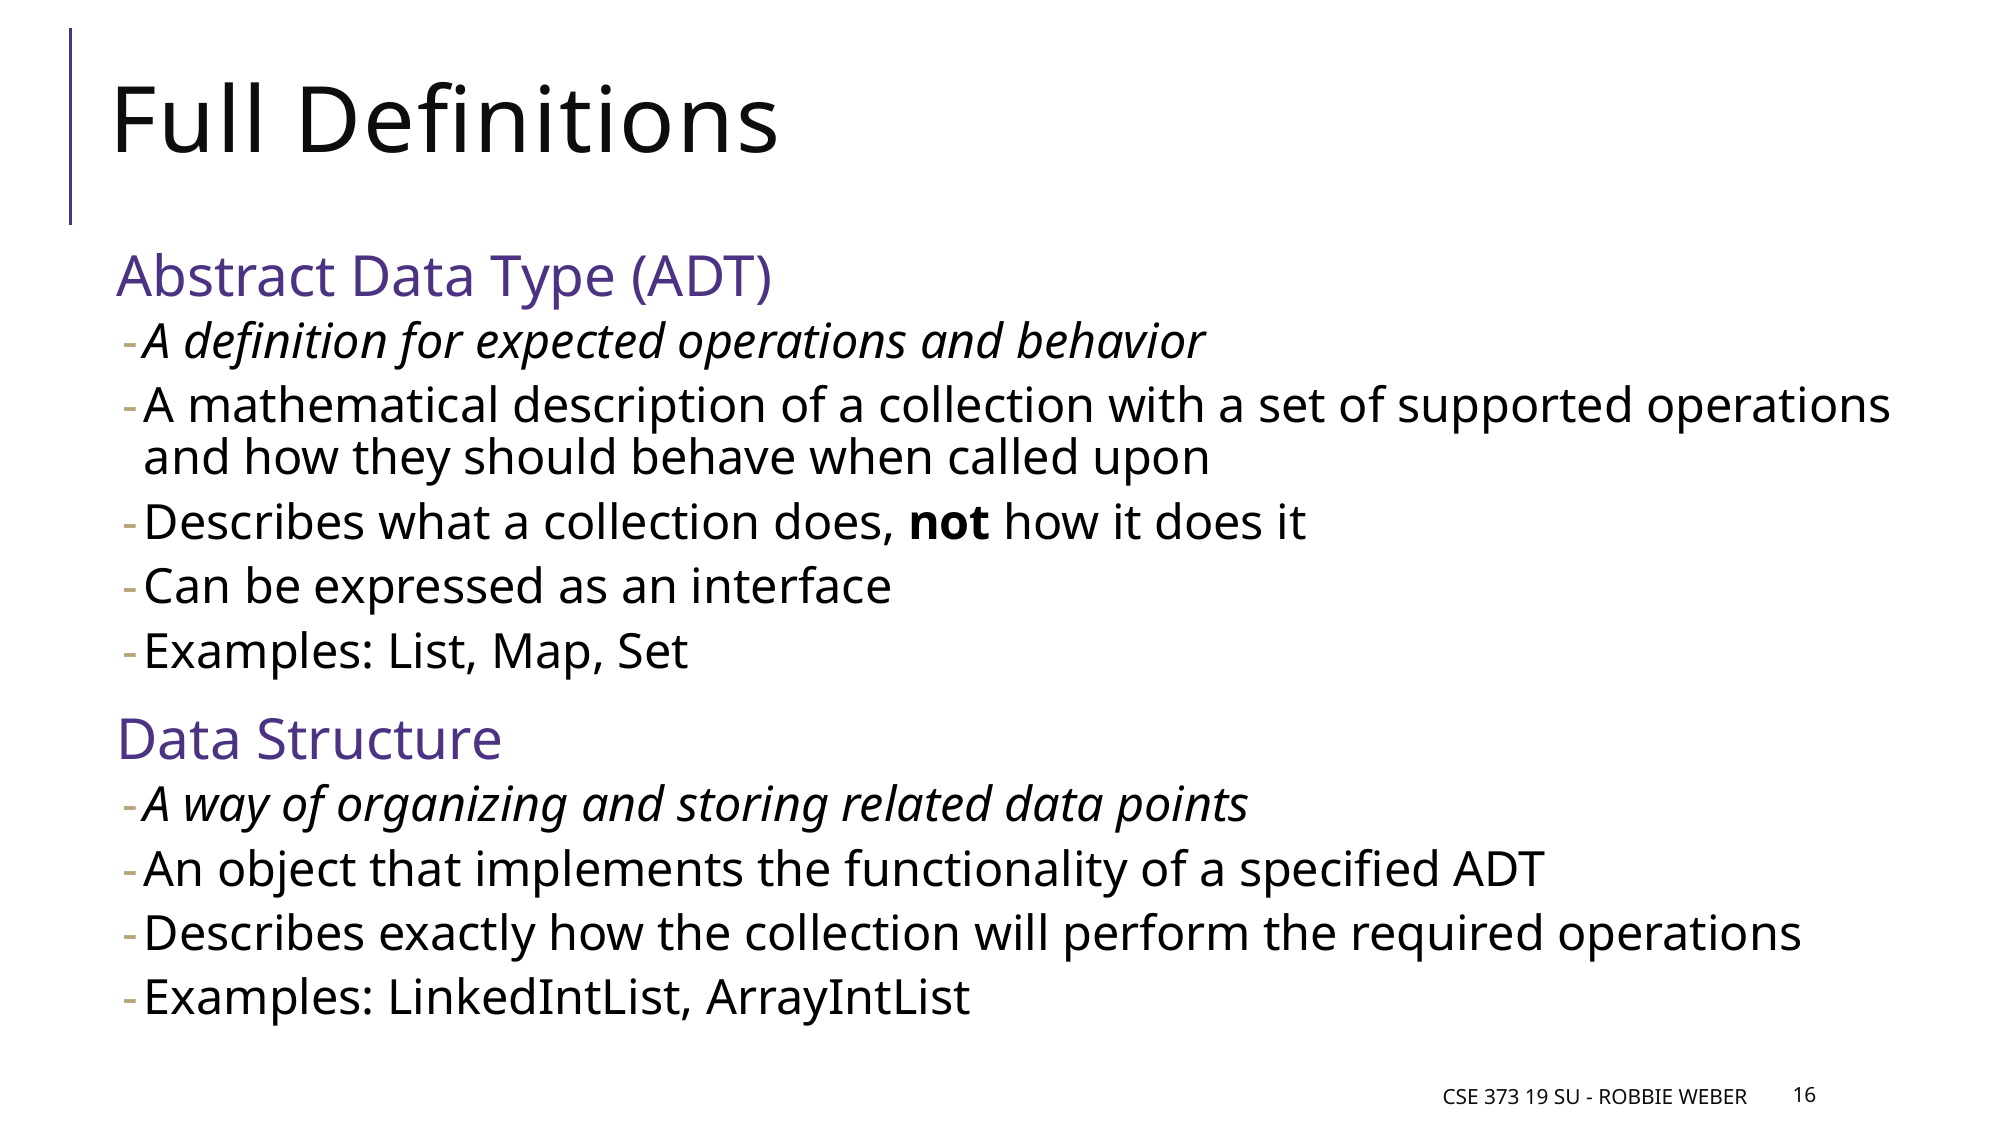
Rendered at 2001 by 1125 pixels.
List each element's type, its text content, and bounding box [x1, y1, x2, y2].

list Abstract Data Type (ADT) A definition for expected operations and behavior A mathematical description of a collection with a set of supported operations and how they should behave when called upon Describes what a collection does, not how it does it Can be expressed as an interface Examples: List, Map, Set Data Structure A way of organizing and storing related data points An object that implements the functionality of a specified ADT Describes exactly how the collection will perform the required operations Examples: LinkedIntList, ArrayIntList [94, 240, 1930, 1035]
title Full Definitions [94, 43, 1930, 210]
slide_number 16 [1777, 1073, 1938, 1119]
footer CSE 373 19 SU - Robbie Weber [794, 1073, 1763, 1119]
